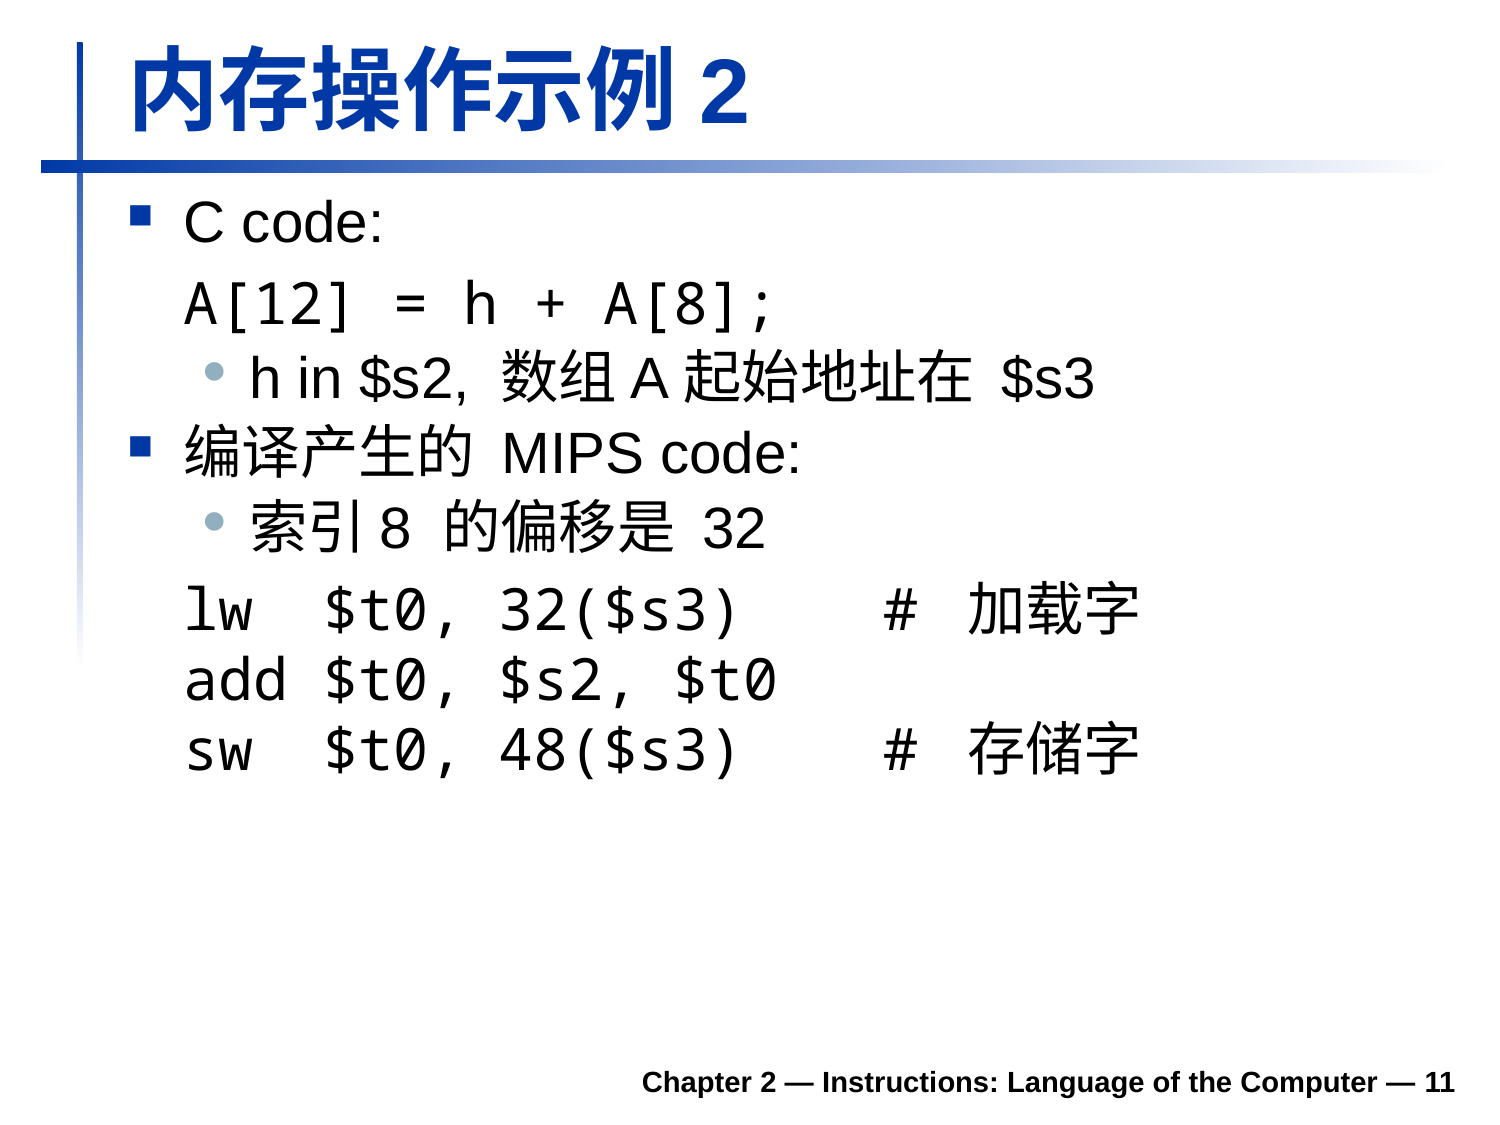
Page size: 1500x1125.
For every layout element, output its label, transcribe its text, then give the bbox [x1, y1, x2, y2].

list C code: A[12] = h + A[8]; h in $s2, 数组A起始地址在 $s3 编译产生的 MIPS code: 索引8 的偏移是 32 lw $t0, 32($s3) # 加载字 add $t0, $s2, $t0 sw $t0, 48($s3) # 存储字 [111, 184, 1470, 1024]
footer Chapter 2 — Instructions: Language of the Computer — 11 [277, 1046, 1471, 1106]
title 内存操作示例2 [111, 0, 1468, 150]
